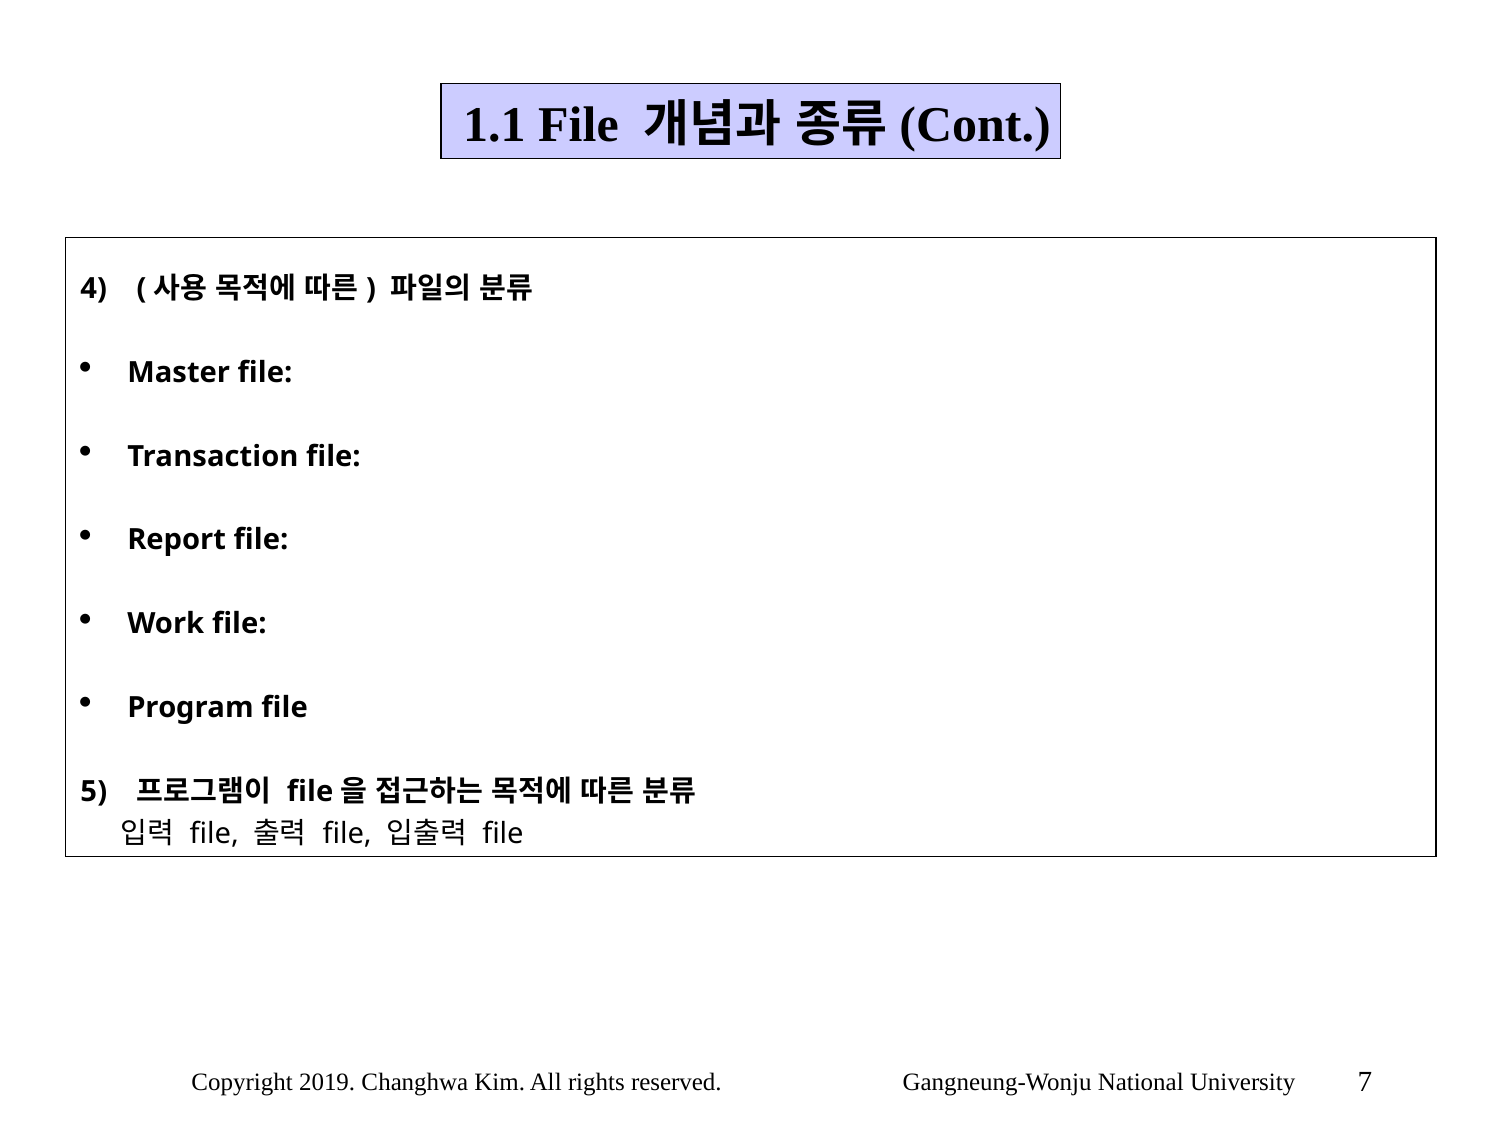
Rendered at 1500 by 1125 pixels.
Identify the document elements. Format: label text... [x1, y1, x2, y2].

slide_number 7 [1074, 1054, 1388, 1125]
footer Copyright 2019. Changhwa Kim. All rights reserved. Gangneung-Wonju National University [176, 1057, 1322, 1118]
text_box (사용 목적에 따른) 파일의 분류 Master file: Transaction file: Report file: Work file: Program file 프로그램이 file을 접근하는 목적에 따른 분류 입력 file, 출력 file, 입출력 file [65, 237, 1437, 857]
text_box 1.1 File 개념과 종류(Cont.) [440, 83, 1061, 159]
